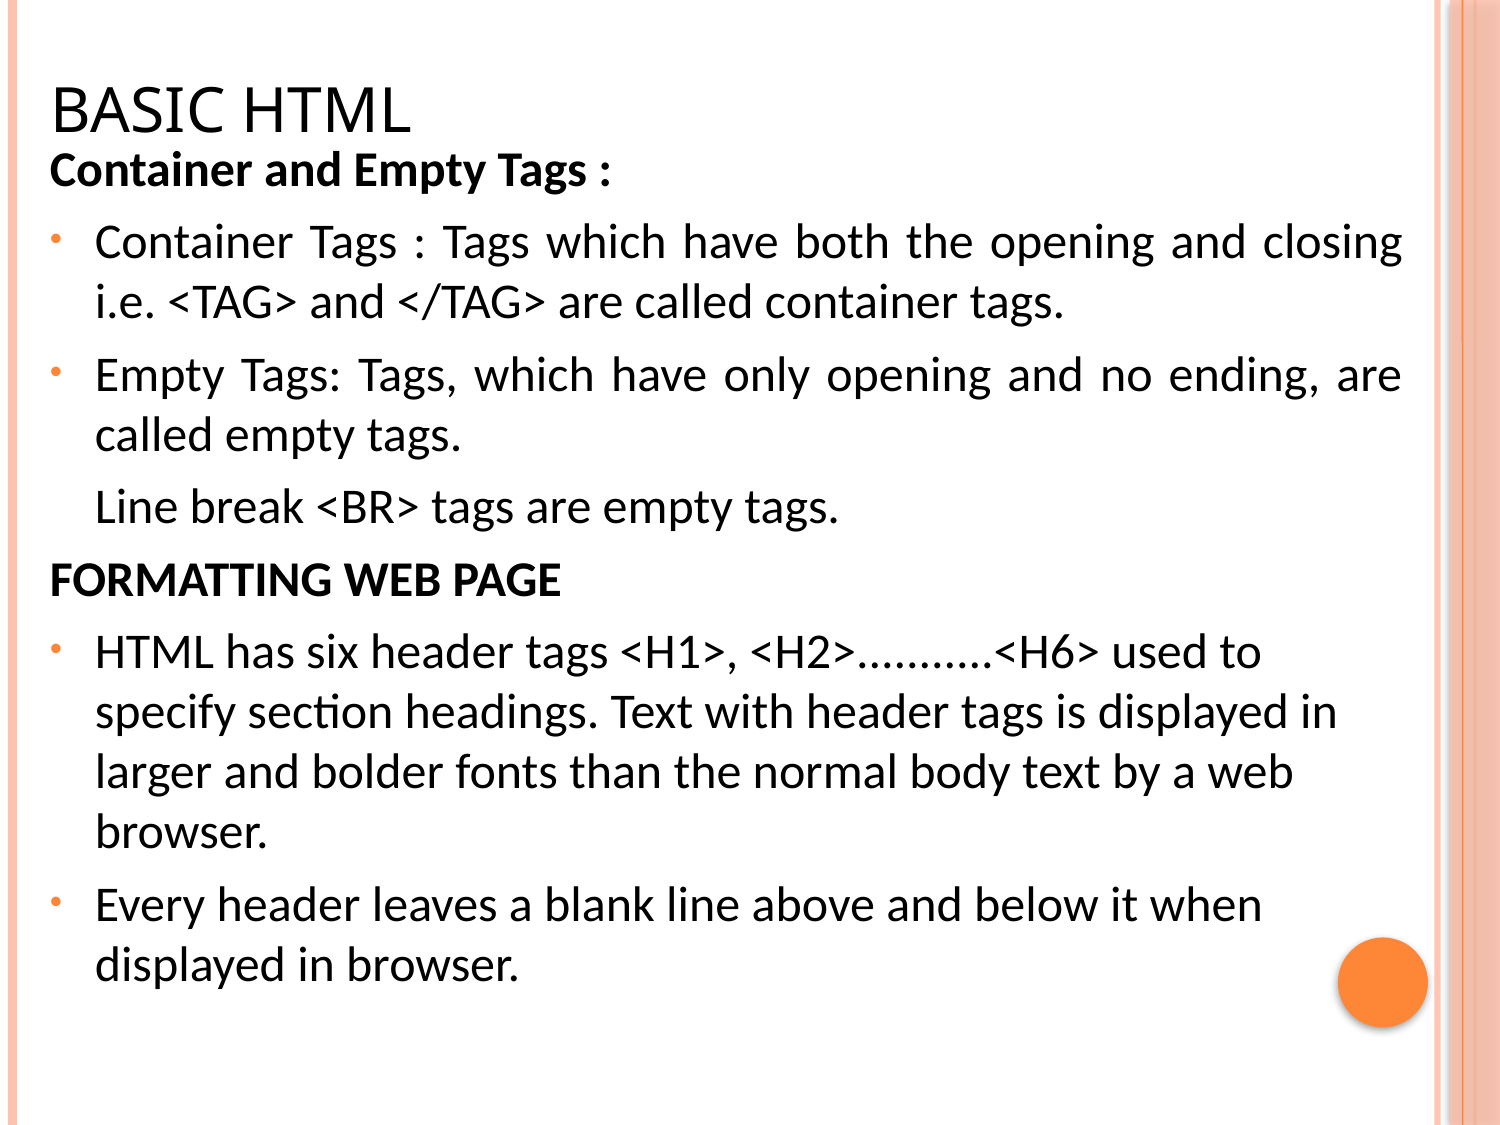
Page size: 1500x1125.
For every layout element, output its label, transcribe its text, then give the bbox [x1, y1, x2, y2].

list Container and Empty Tags : Container Tags : Tags which have both the opening and closing i.e. <TAG> and </TAG> are called container tags. Empty Tags: Tags, which have only opening and no ending, are called empty tags. Line break <BR> tags are empty tags. FORMATTING WEB PAGE HTML has six header tags <H1>, <H2>...........<H6> used to specify section headings. Text with header tags is displayed in larger and bolder fonts than the normal body text by a web browser. Every header leaves a blank line above and below it when displayed in browser. [35, 128, 1418, 1069]
title Basic HTML [35, 45, 1418, 128]
